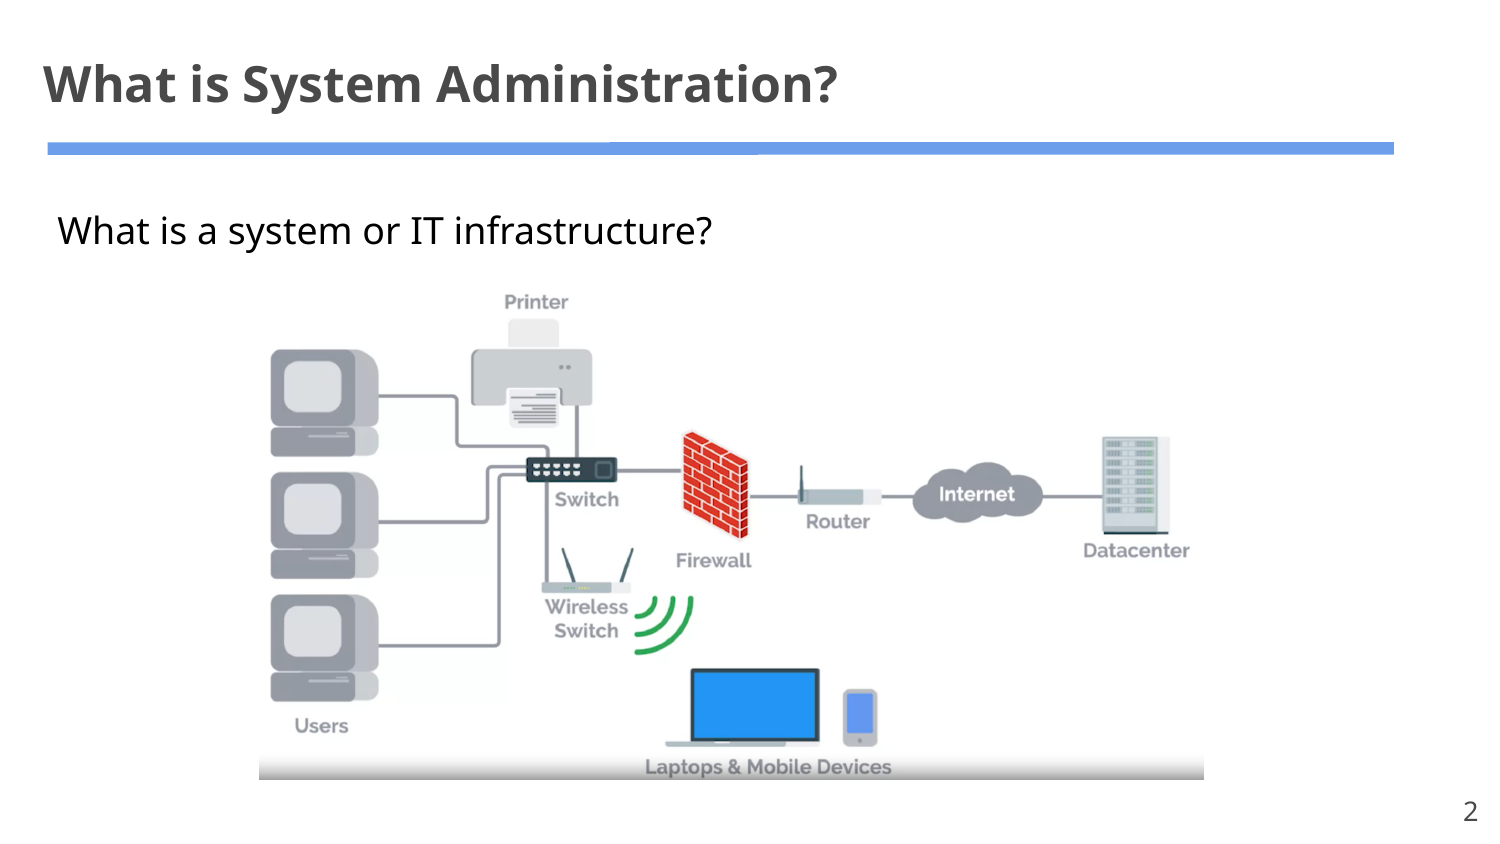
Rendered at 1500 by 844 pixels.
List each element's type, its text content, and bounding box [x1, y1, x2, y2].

title What is System Administration? [28, 36, 1344, 132]
picture [259, 262, 1204, 780]
list What is a system or IT infrastructure? [42, 188, 1307, 768]
slide_number 2 [1403, 779, 1494, 844]
